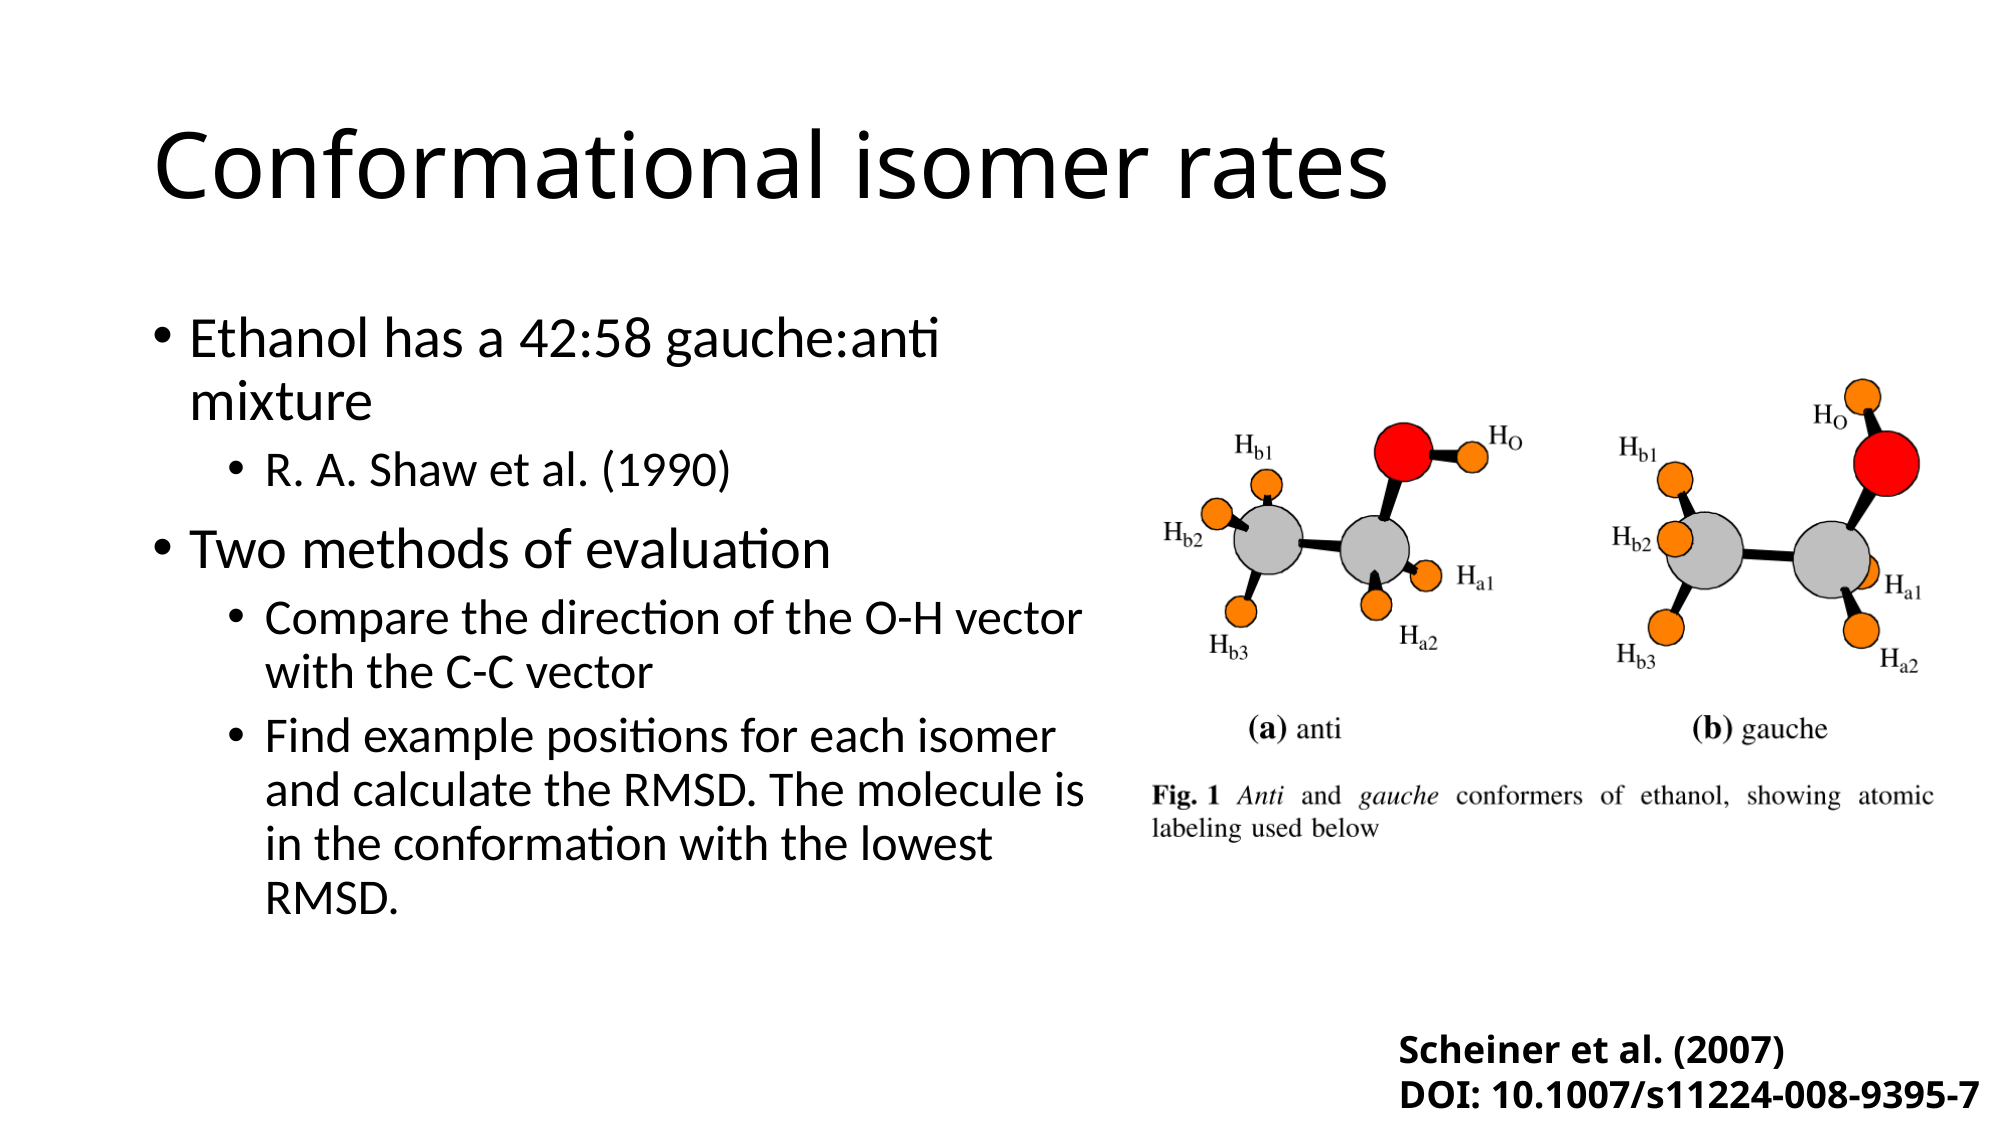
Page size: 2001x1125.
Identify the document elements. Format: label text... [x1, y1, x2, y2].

list Ethanol has a 42:58 gauche:anti mixture R. A. Shaw et al. (1990) Two methods of evaluation Compare the direction of the O-H vector with the C-C vector Find example positions for each isomer and calculate the RMSD. The molecule is in the conformation with the lowest RMSD. [137, 299, 1135, 1014]
picture [1115, 342, 1971, 861]
title Conformational isomer rates [137, 59, 1863, 278]
text_box Scheiner et al. (2007) DOI: 10.1007/s11224-008-9395-7 [1383, 1018, 2000, 1124]
